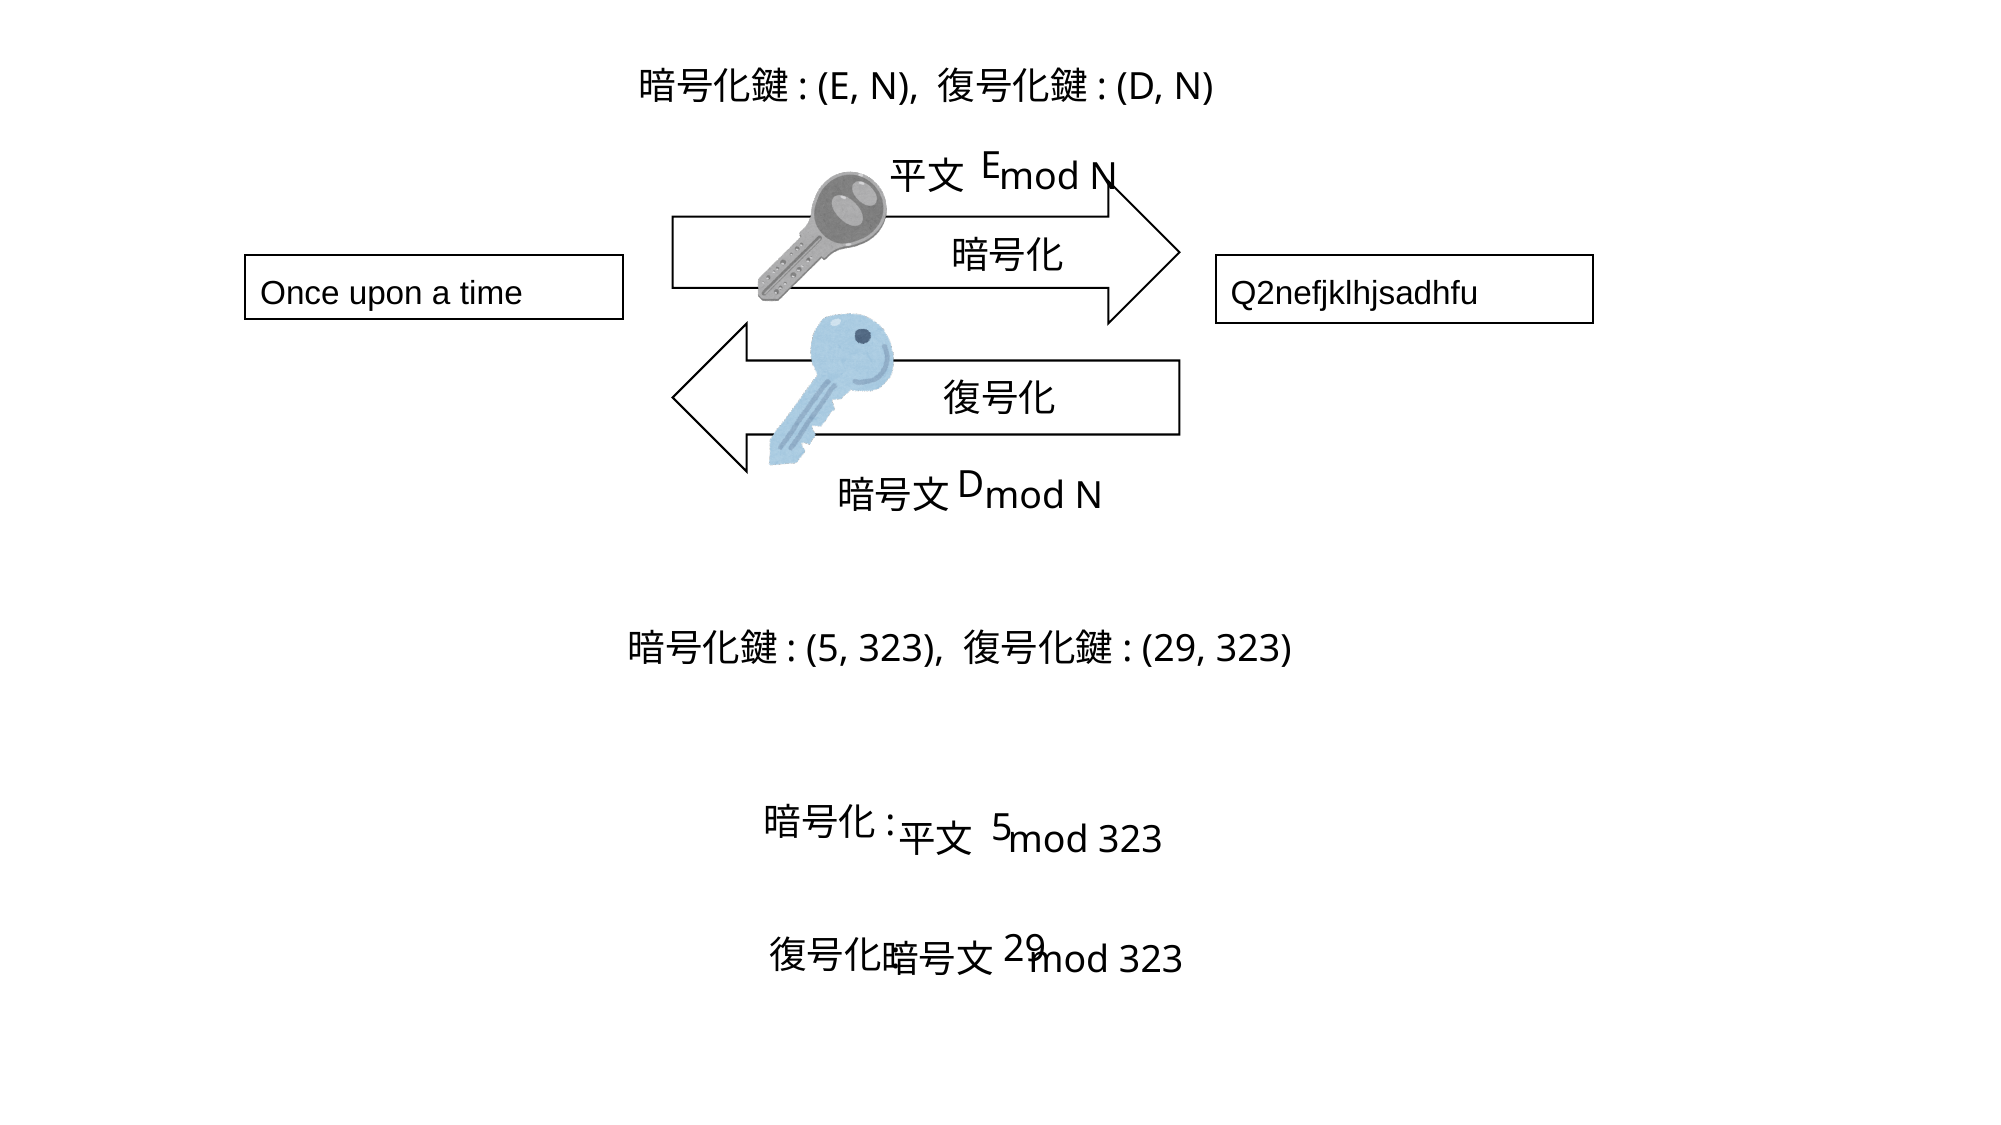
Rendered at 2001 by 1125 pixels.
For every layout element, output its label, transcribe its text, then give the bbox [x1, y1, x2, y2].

text_box 復号化 [928, 366, 1072, 427]
text_box 復号化: [754, 923, 916, 984]
text_box 暗号化 [936, 223, 1079, 284]
text_box [1215, 319, 1594, 324]
text_box Once upon a time [245, 263, 623, 319]
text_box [855, 452, 1086, 515]
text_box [916, 796, 1145, 858]
text_box Q2nefjklhjsadhfu [1215, 263, 1594, 319]
picture [744, 164, 916, 476]
text_box [671, 215, 751, 289]
text_box 暗号化鍵: (5, 323), 復号化鍵: (29, 323) [612, 616, 1307, 676]
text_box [903, 133, 1105, 195]
text_box [244, 254, 624, 320]
text_box [1215, 254, 1594, 263]
text_box 暗号化: [749, 790, 911, 851]
text_box [671, 324, 744, 471]
text_box [916, 359, 1181, 436]
text_box 暗号化鍵: (E, N), 復号化鍵: (D, N) [624, 54, 1229, 115]
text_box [903, 916, 1162, 979]
text_box [895, 185, 1181, 326]
